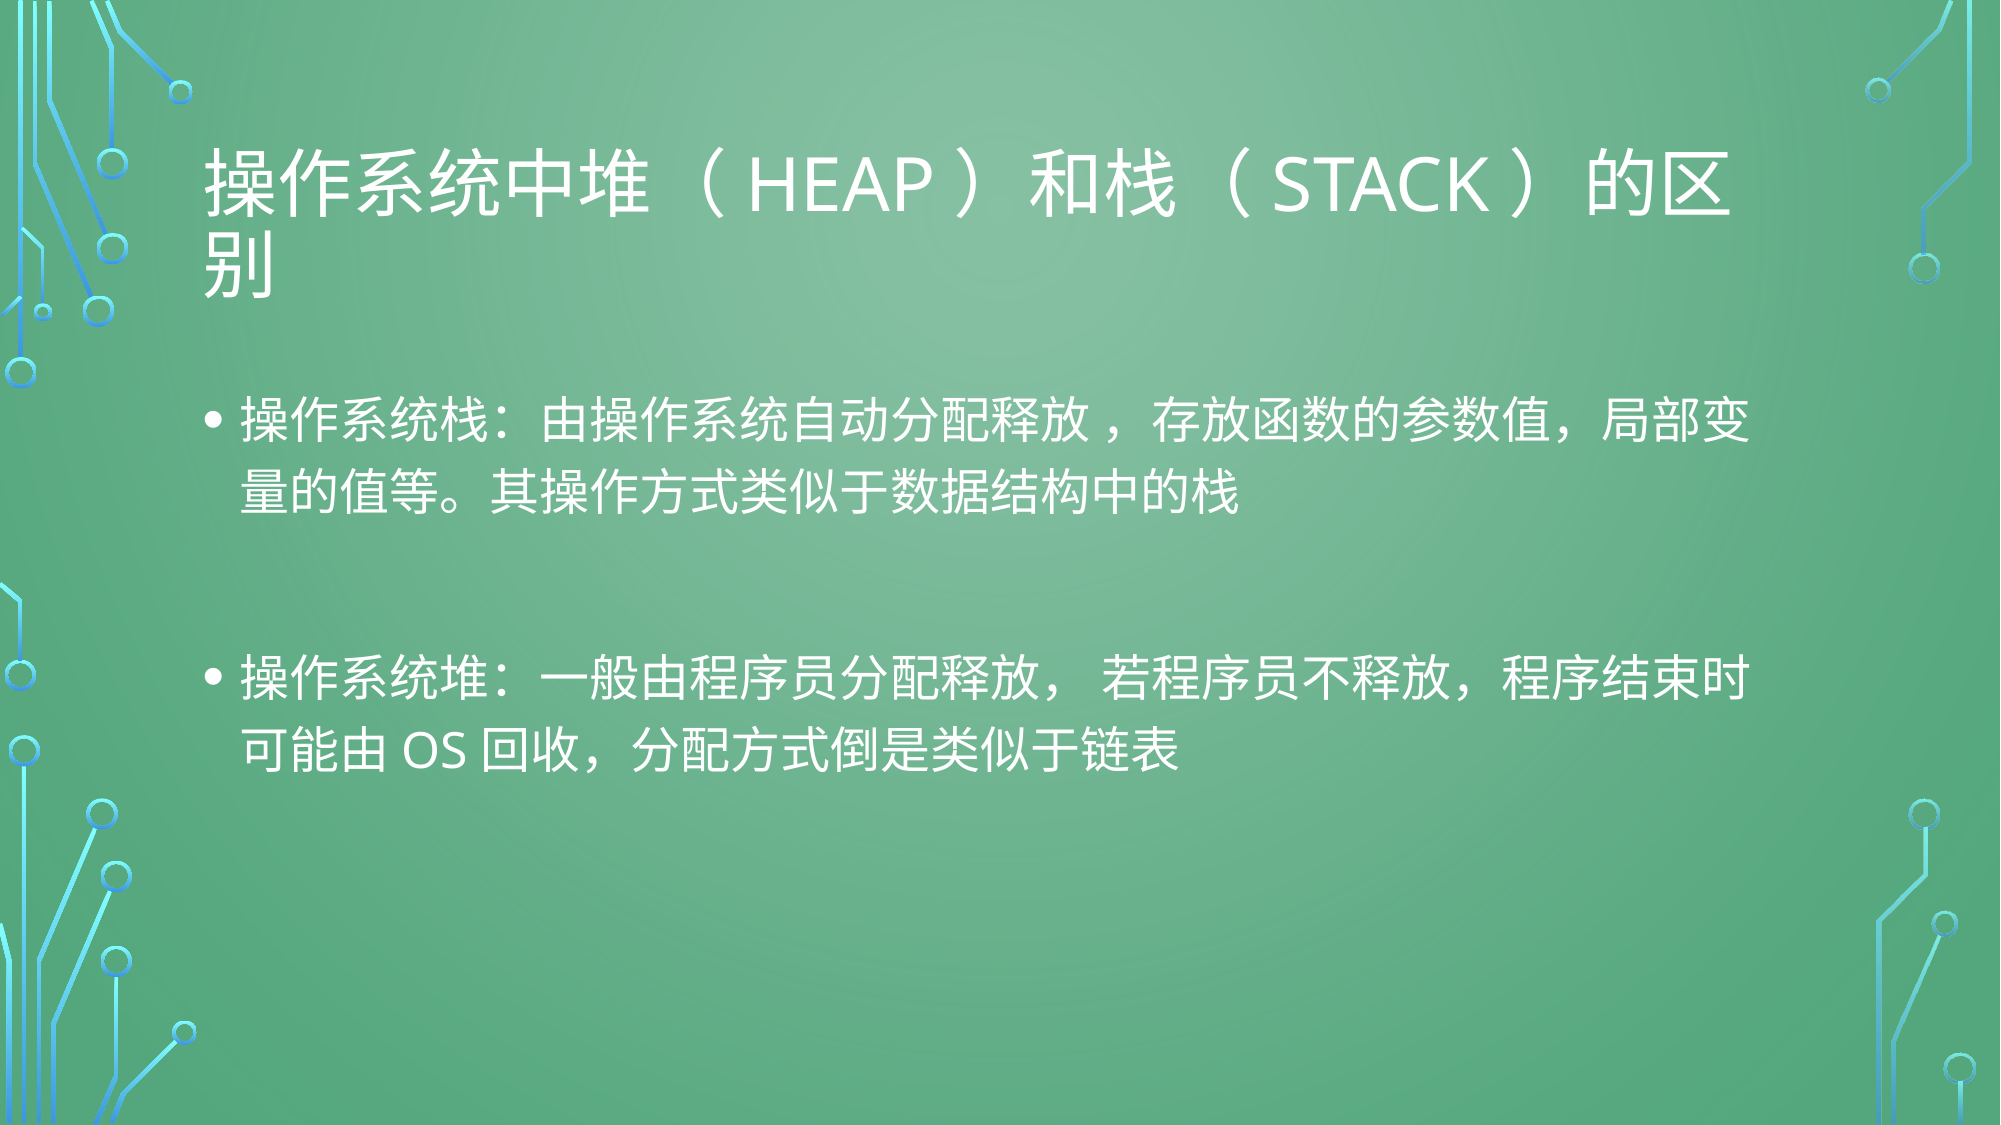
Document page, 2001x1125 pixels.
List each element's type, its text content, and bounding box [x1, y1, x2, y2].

title 操作系统中堆（HEAP）和栈（stack）的区别 [187, 106, 1813, 349]
list 操作系统栈：由操作系统自动分配释放 ，存放函数的参数值，局部变量的值等。其操作方式类似于数据结构中的栈 操作系统堆：一般由程序员分配释放， 若程序员不释放，程序结束时可能由OS回收，分配方式倒是类似于链表 [187, 369, 1813, 950]
